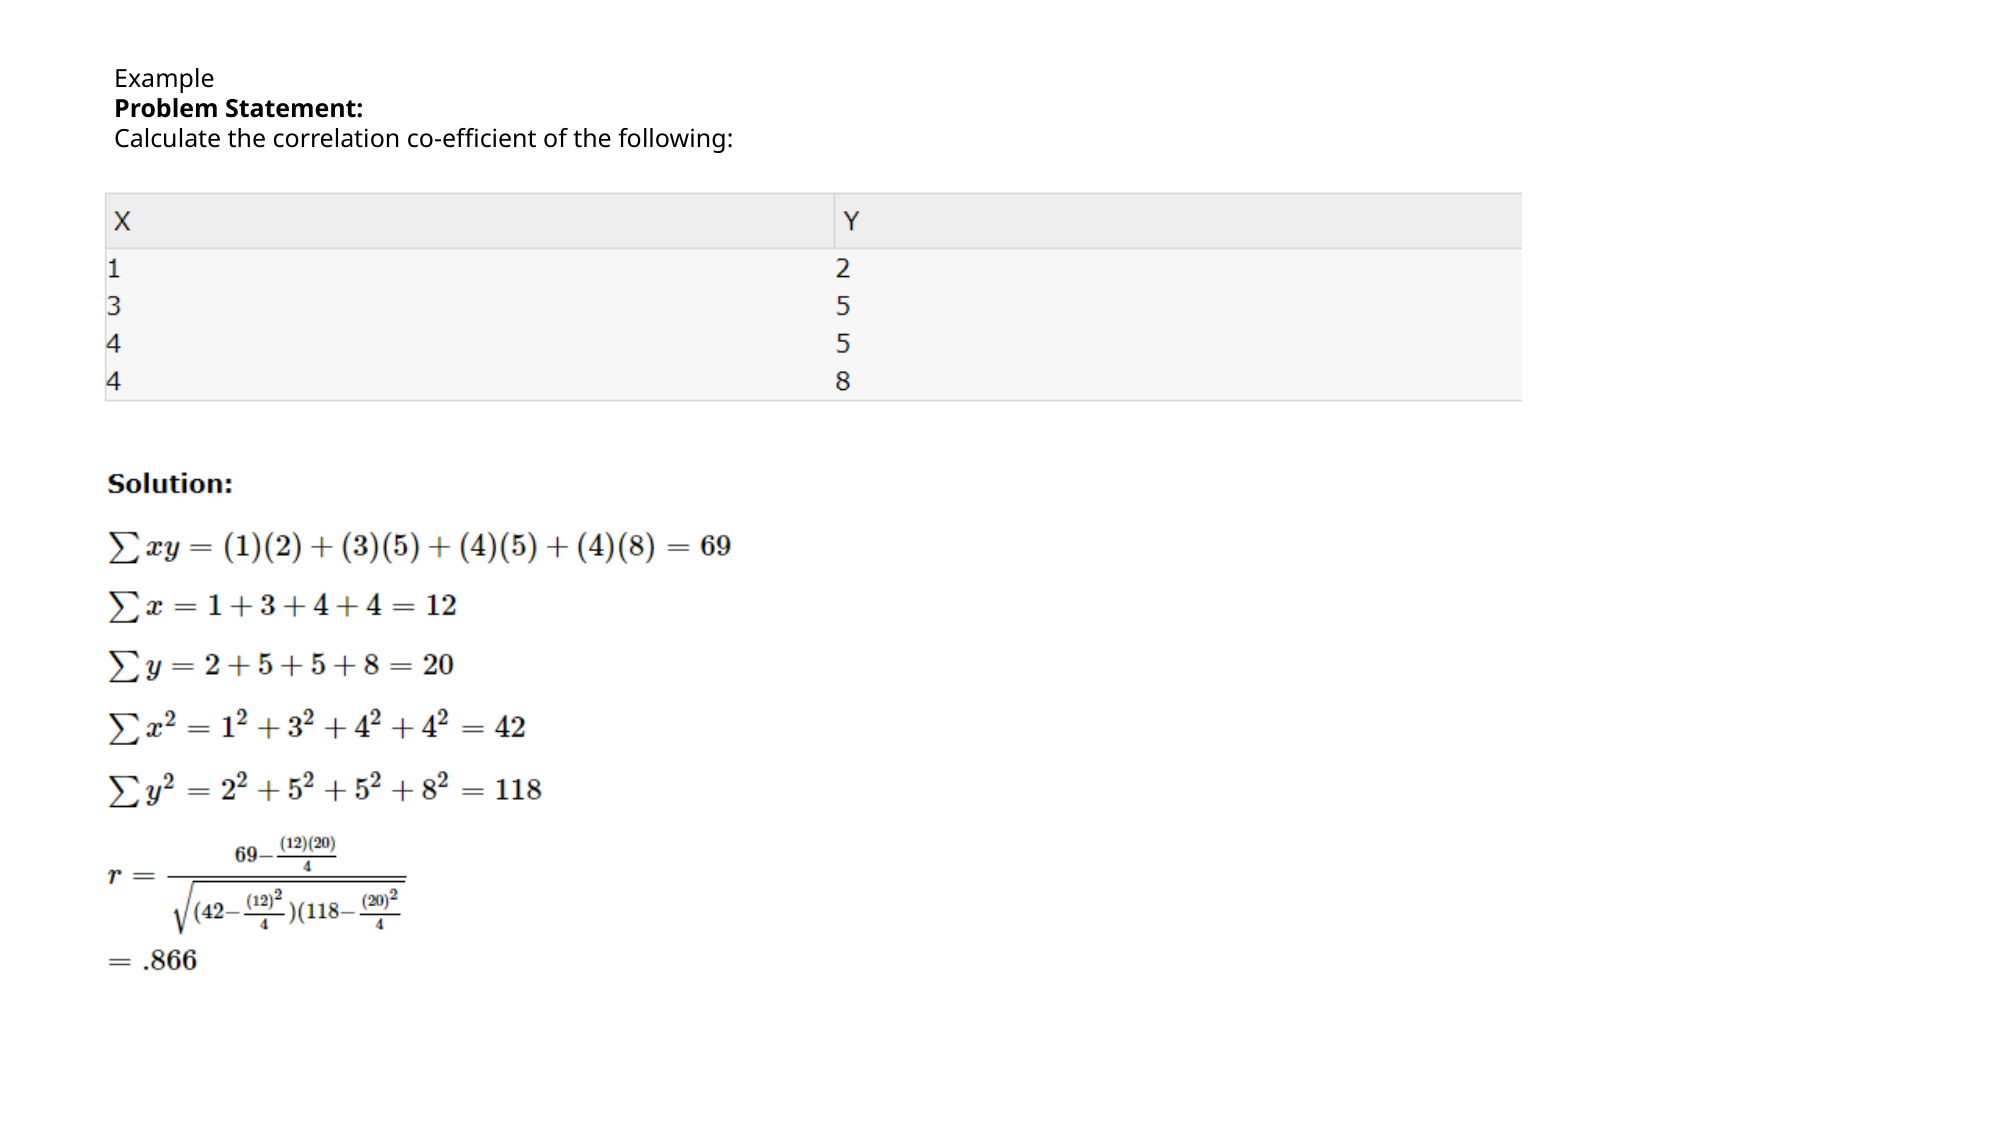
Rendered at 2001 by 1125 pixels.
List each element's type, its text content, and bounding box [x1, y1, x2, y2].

text_box Example Problem Statement: Calculate the correlation co-efficient of the following: [99, 55, 1776, 160]
picture [99, 451, 1059, 978]
picture [99, 185, 1522, 411]
